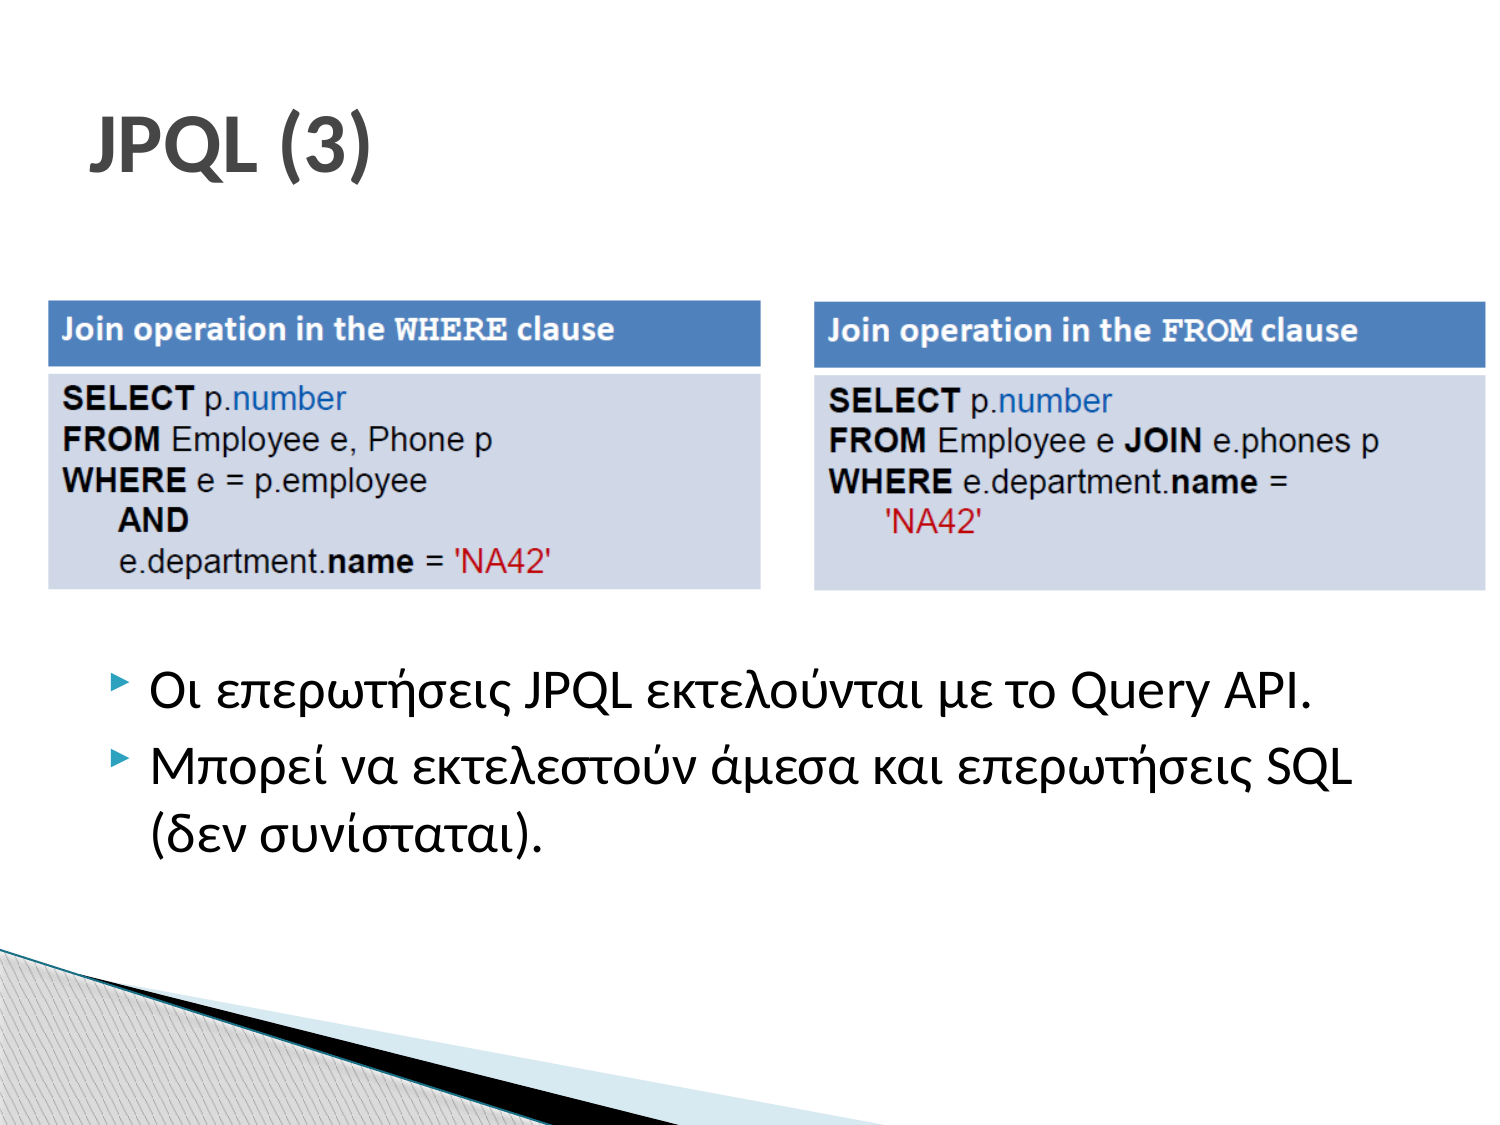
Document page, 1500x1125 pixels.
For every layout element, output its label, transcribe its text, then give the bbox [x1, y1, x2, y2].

title JPQL (3) [75, 45, 1425, 233]
list Οι επερωτήσεις JPQL εκτελούνται με το Query API. Μπορεί να εκτελεστούν άμεσα και επερωτήσεις SQL (δεν συνίσταται). [75, 645, 1425, 986]
picture [31, 266, 1500, 599]
